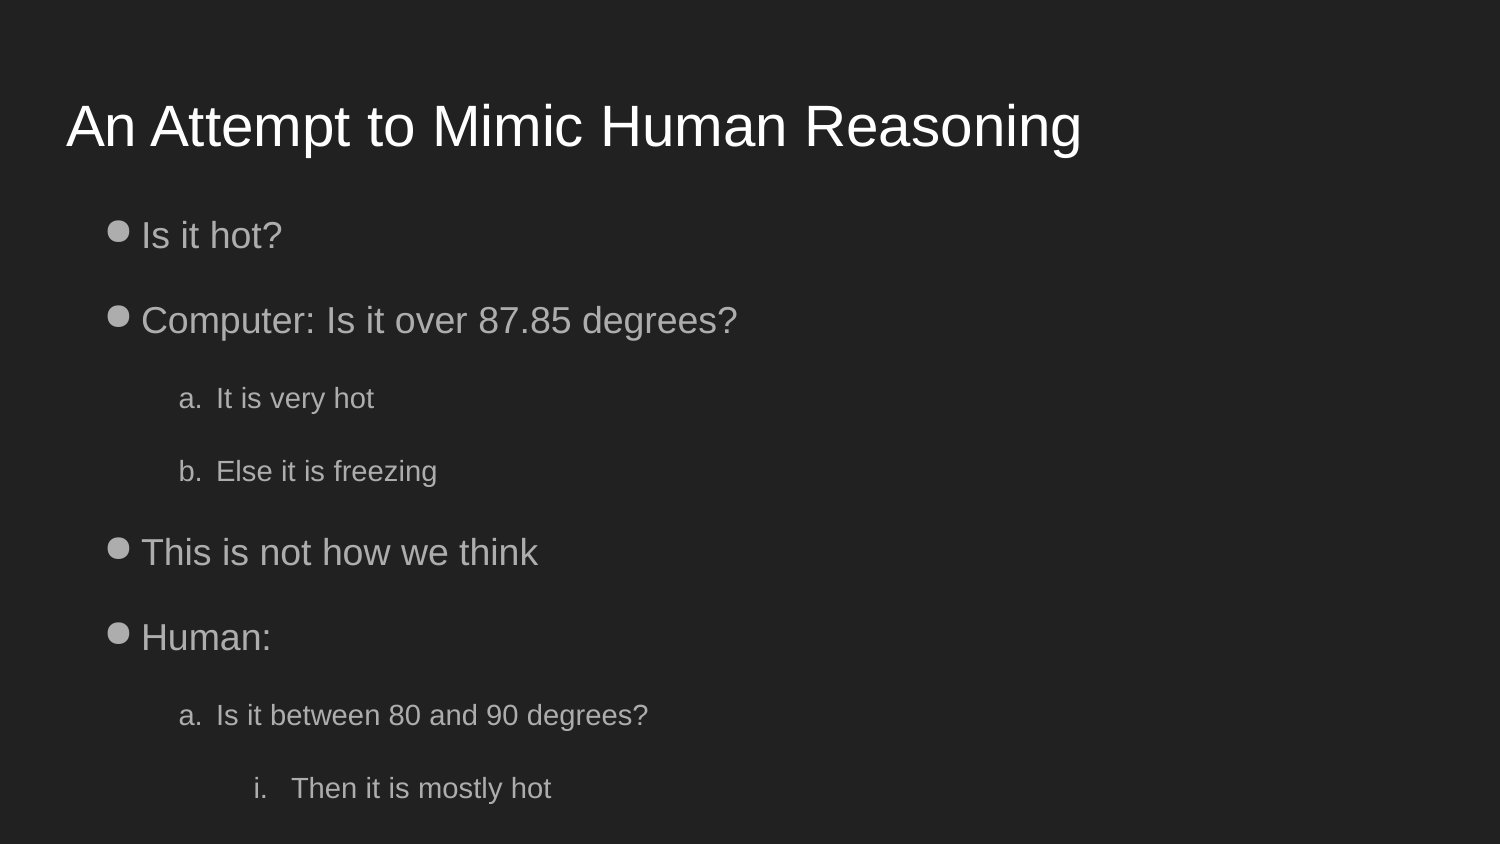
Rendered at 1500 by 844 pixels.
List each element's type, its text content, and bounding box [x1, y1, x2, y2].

title An Attempt to Mimic Human Reasoning [51, 72, 1449, 167]
list Is it hot? Computer: Is it over 87.85 degrees? It is very hot Else it is freezing This is not how we think Human: Is it between 80 and 90 degrees? Then it is mostly hot And it can be other things as well [51, 189, 1449, 750]
